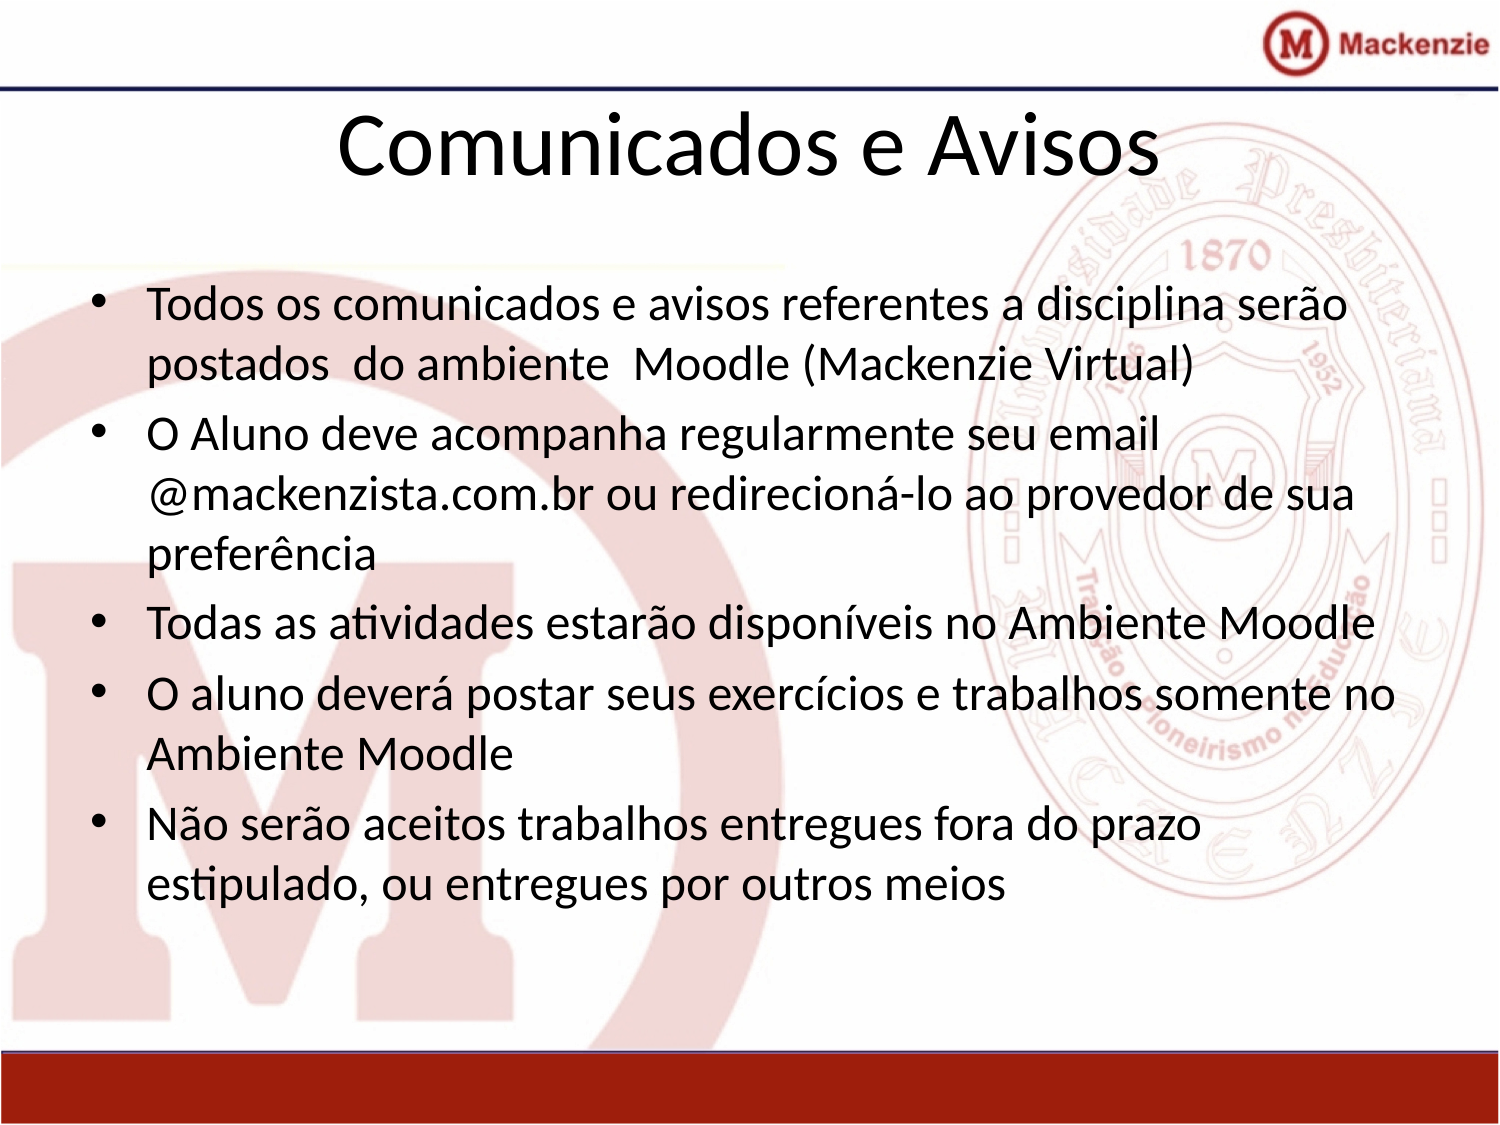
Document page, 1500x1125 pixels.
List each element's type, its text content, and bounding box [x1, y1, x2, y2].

picture [0, 0, 1499, 1125]
list Todos os comunicados e avisos referentes a disciplina serão postados do ambiente Moodle (Mackenzie Virtual) O Aluno deve acompanha regularmente seu email @mackenzista.com.br ou redirecioná-lo ao provedor de sua preferência Todas as atividades estarão disponíveis no Ambiente Moodle O aluno deverá postar seus exercícios e trabalhos somente no Ambiente Moodle Não serão aceitos trabalhos entregues fora do prazo estipulado, ou entregues por outros meios [74, 262, 1426, 1006]
title Comunicados e Avisos [74, 44, 1426, 233]
